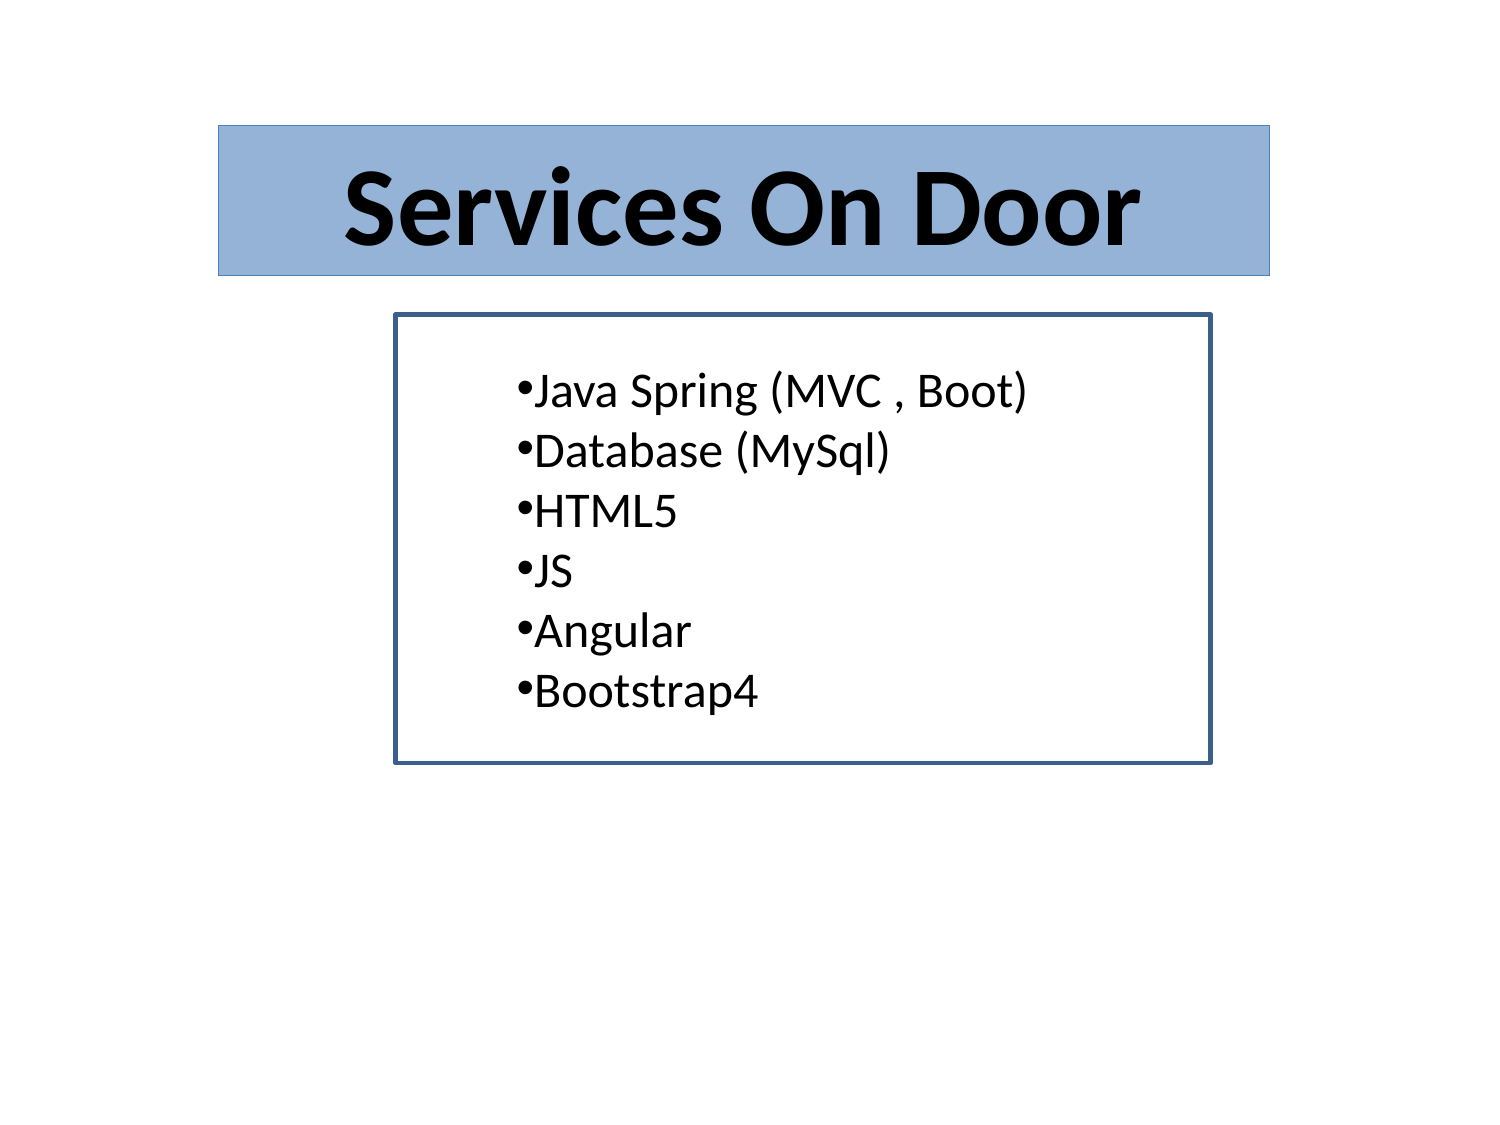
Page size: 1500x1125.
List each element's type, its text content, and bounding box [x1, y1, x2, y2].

text_box [393, 312, 1213, 765]
text_box Java Spring (MVC , Boot) Database (MySql) HTML5 JS Angular Bootstrap4 [501, 349, 1140, 725]
text_box Services On Door [218, 125, 1270, 276]
